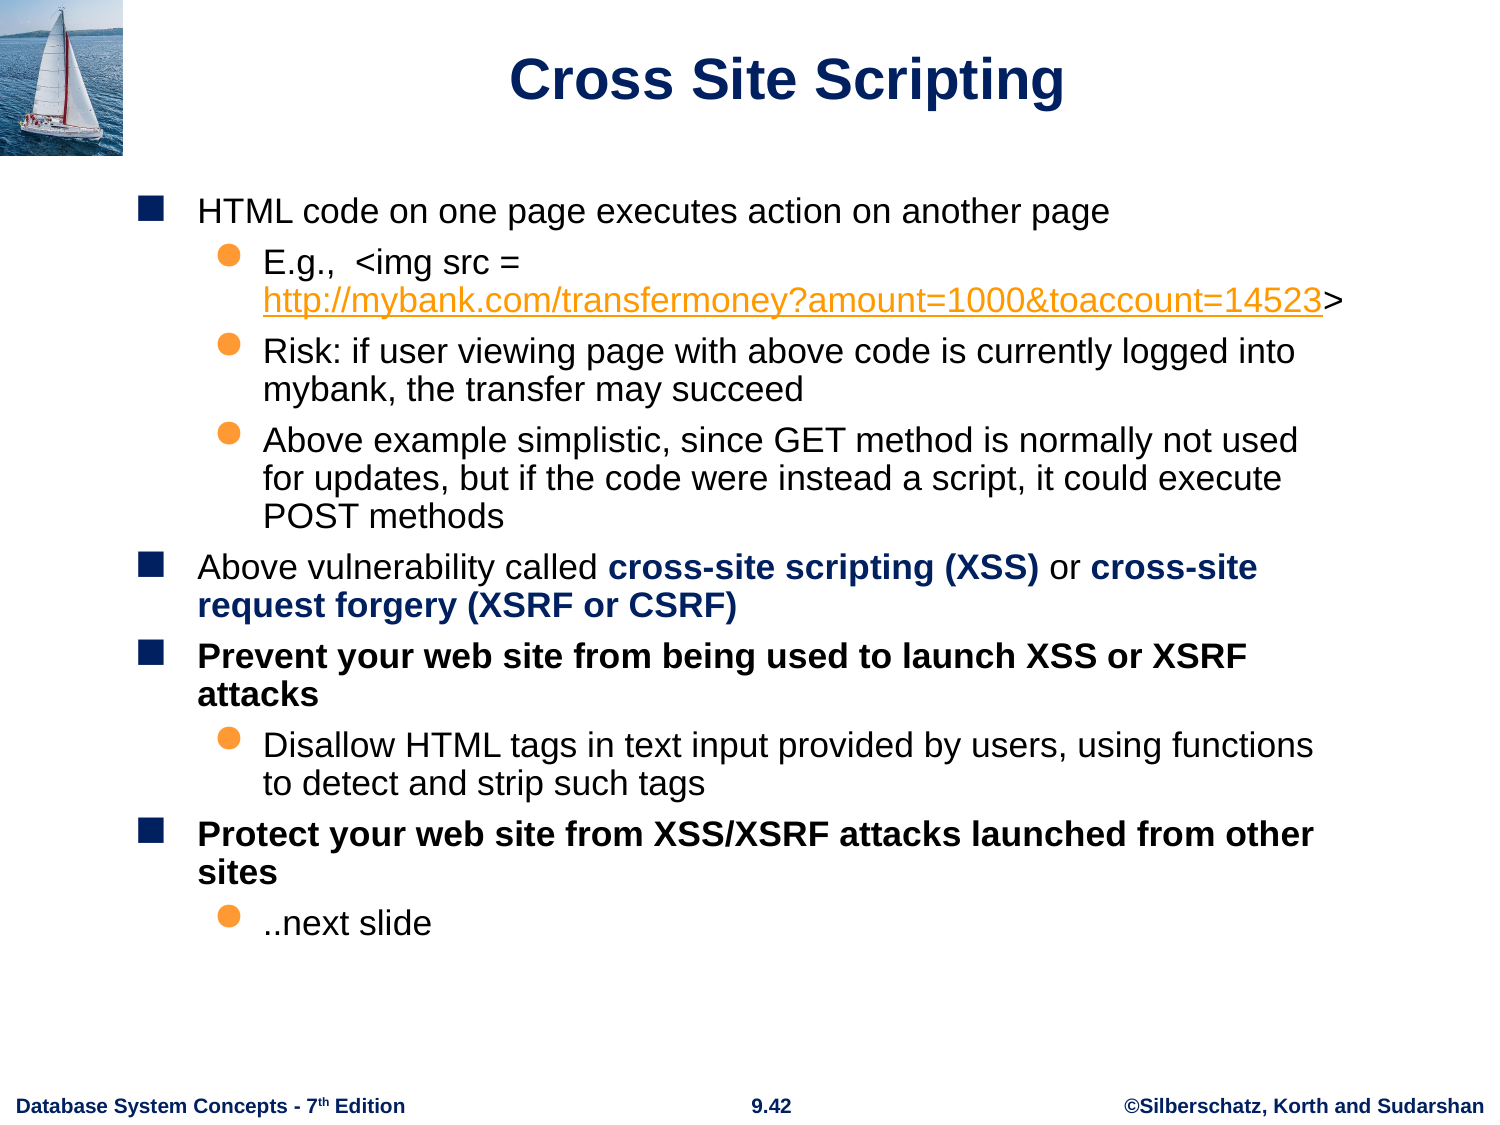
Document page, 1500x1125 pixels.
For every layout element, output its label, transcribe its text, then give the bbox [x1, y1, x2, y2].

title Cross Site Scripting [125, 18, 1452, 120]
picture [0, 0, 123, 156]
list HTML code on one page executes action on another page E.g., <img src = http://mybank.com/transfermoney?amount=1000&toaccount=14523> Risk: if user viewing page with above code is currently logged into mybank, the transfer may succeed Above example simplistic, since GET method is normally not used for updates, but if the code were instead a script, it could execute POST methods Above vulnerability called cross-site scripting (XSS) or cross-site request forgery (XSRF or CSRF) Prevent your web site from being used to launch XSS or XSRF attacks Disallow HTML tags in text input provided by users, using functions to detect and strip such tags Protect your web site from XSS/XSRF attacks launched from other sites ..next slide [126, 185, 1362, 995]
